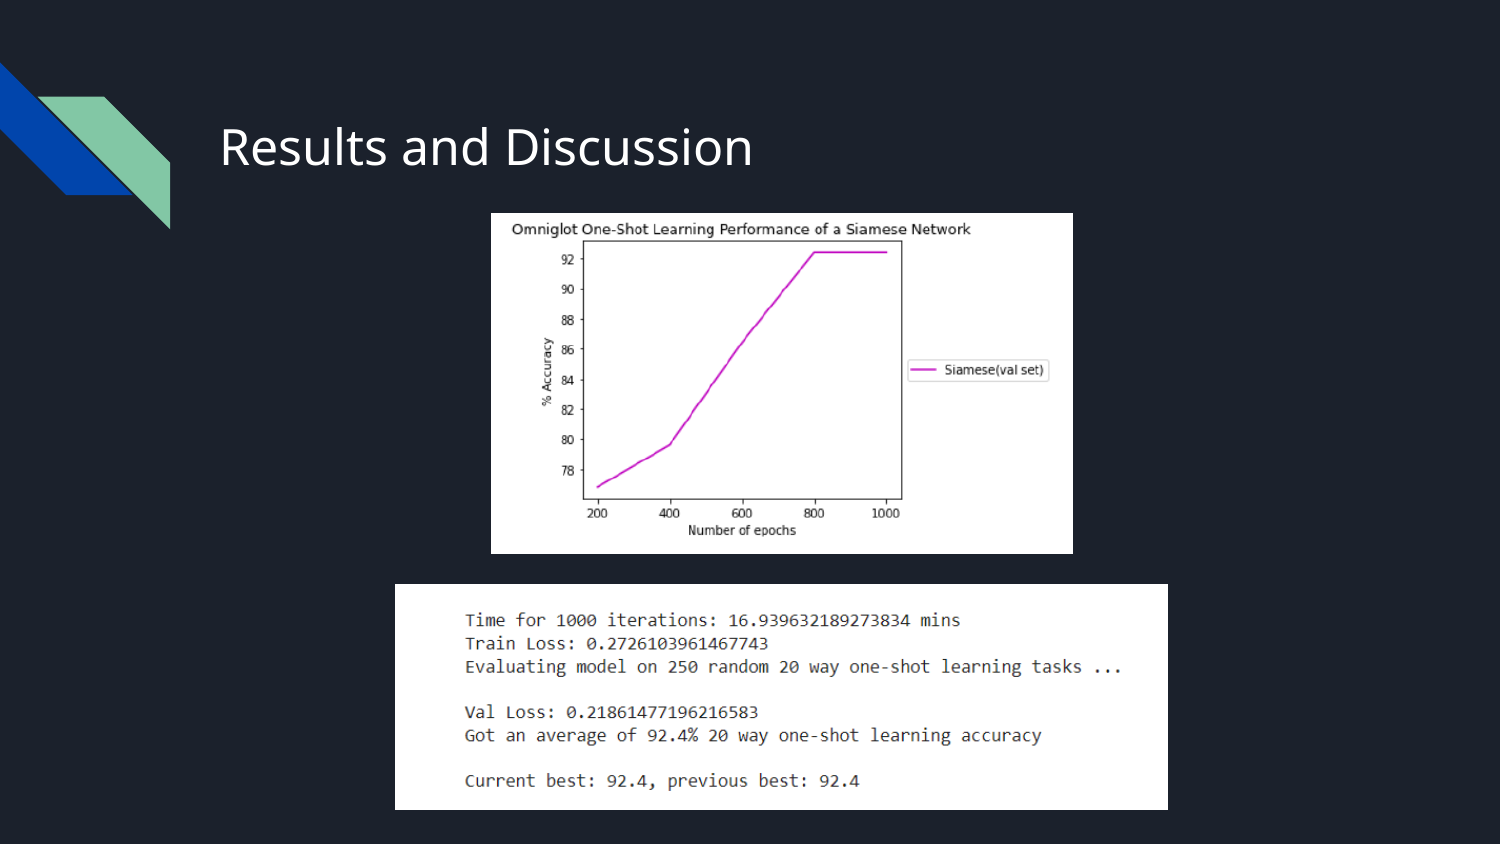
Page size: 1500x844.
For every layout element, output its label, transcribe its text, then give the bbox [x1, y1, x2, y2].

picture [395, 584, 1168, 810]
title Results and Discussion [204, 100, 1359, 250]
picture [490, 213, 1073, 554]
